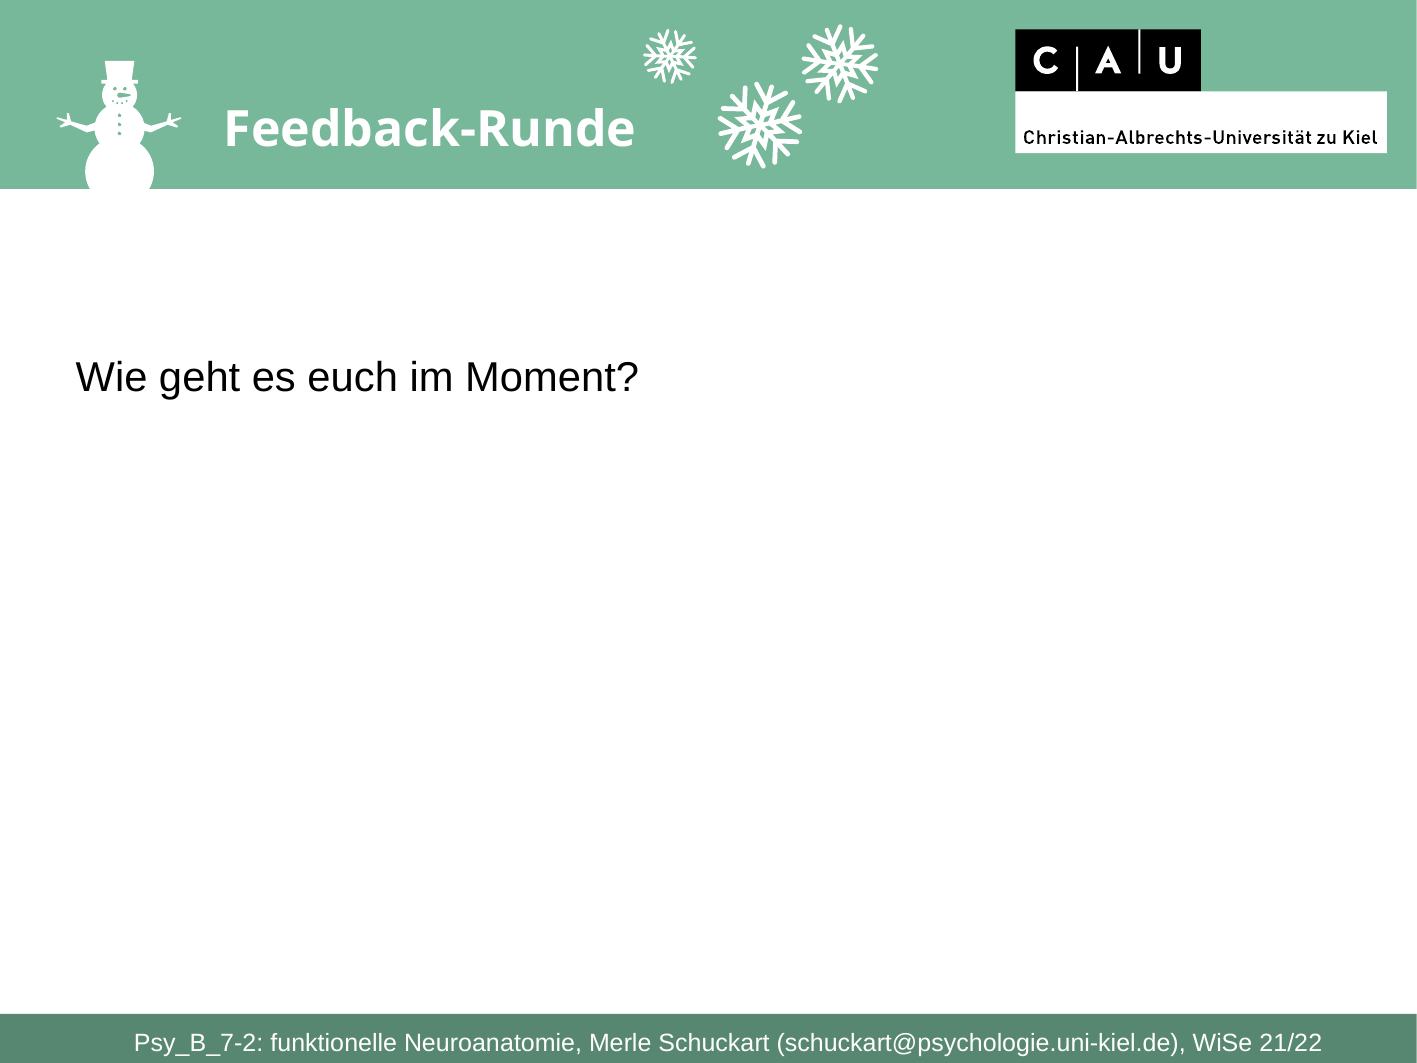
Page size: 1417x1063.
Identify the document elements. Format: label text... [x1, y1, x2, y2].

title Feedback-Runde [223, 0, 1417, 157]
text_box Psy_B_7-2: funktionelle Neuroanatomie, Merle Schuckart (schuckart@psychologie.uni-kiel.de), WiSe 21/22 [121, 1019, 1338, 1063]
text_box [717, 81, 803, 169]
text_box [0, 1013, 1417, 1063]
text_box Wie geht es euch im Moment? [68, 342, 1284, 508]
text_box [801, 24, 879, 104]
text_box [642, 28, 697, 84]
text_box [56, 60, 182, 206]
